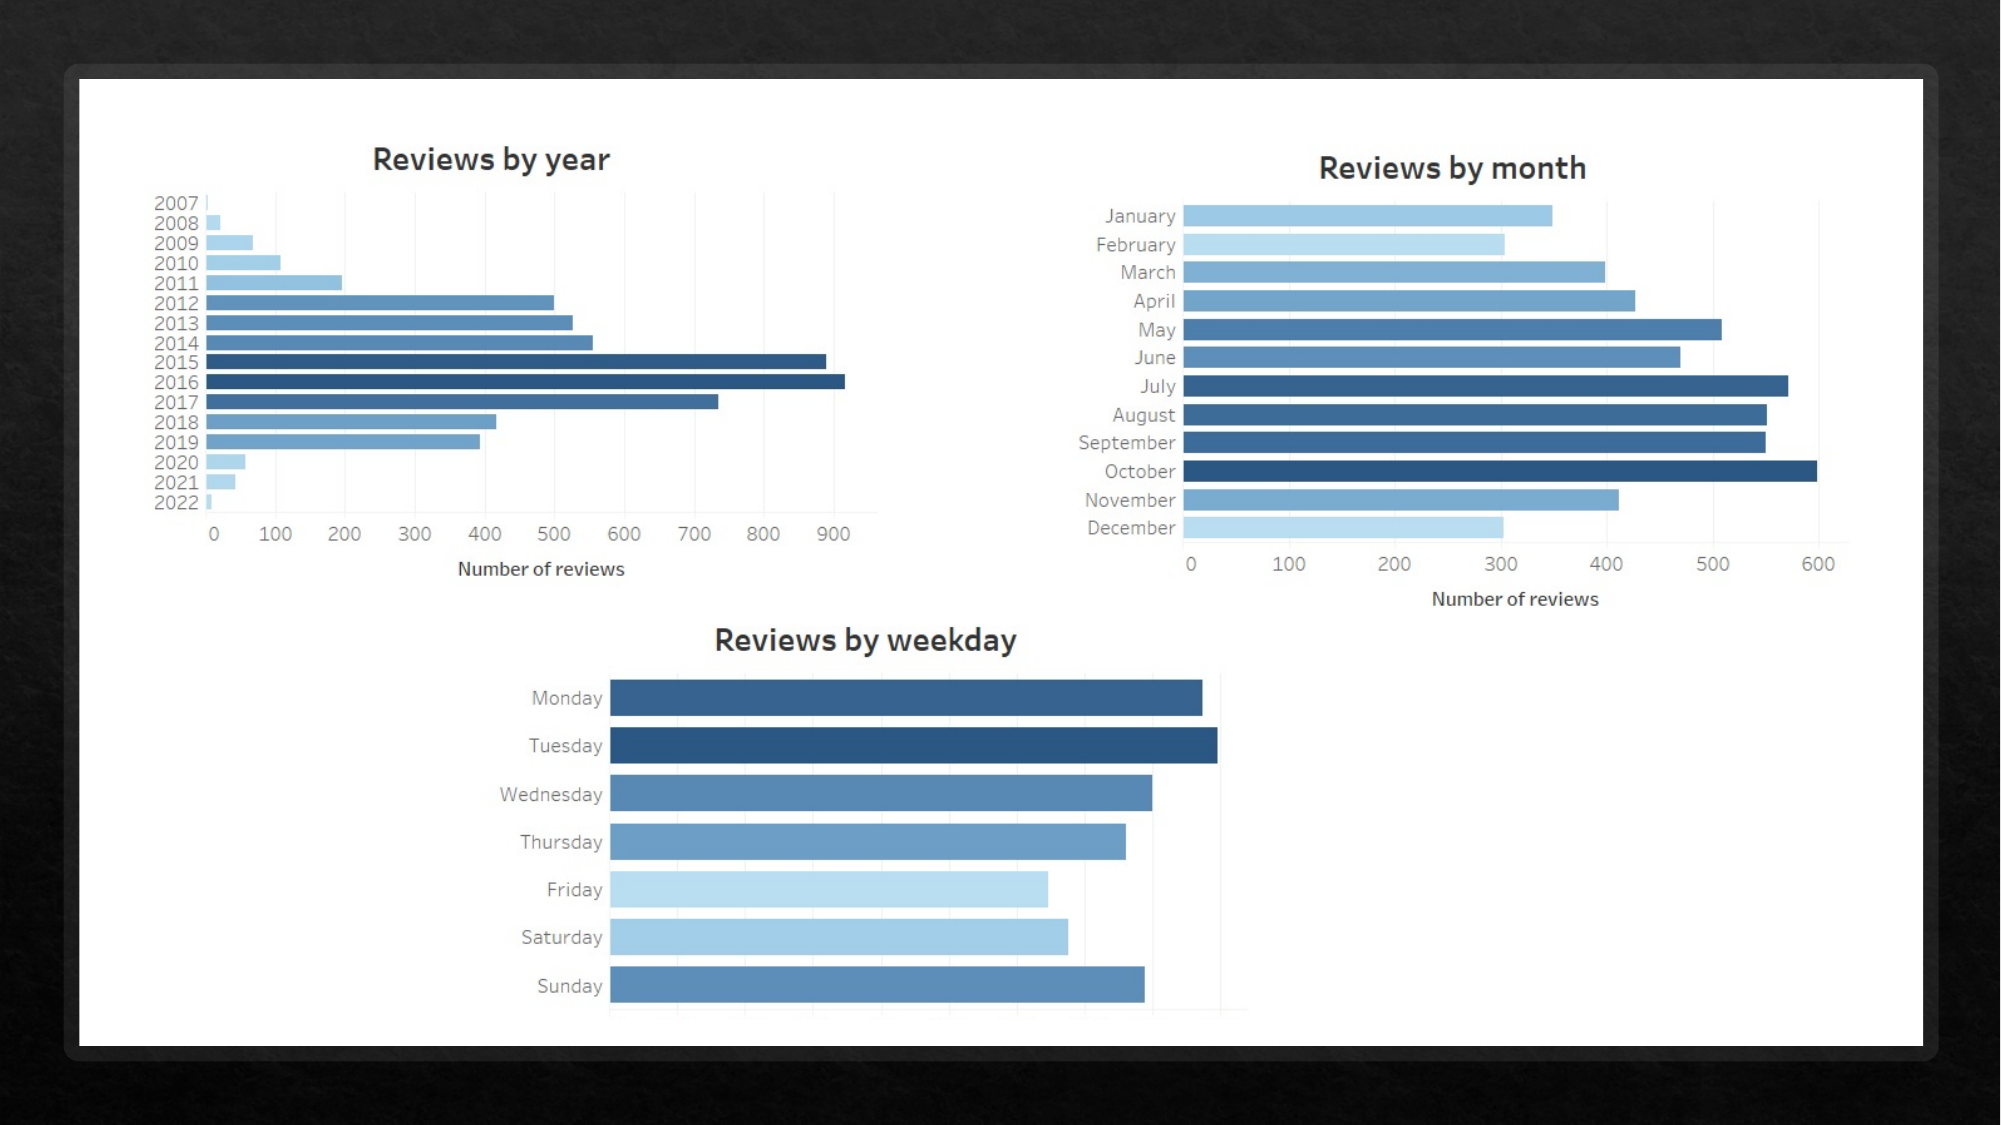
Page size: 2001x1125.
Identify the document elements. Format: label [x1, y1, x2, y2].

text_box [78, 78, 1924, 1047]
picture [105, 105, 1895, 1020]
